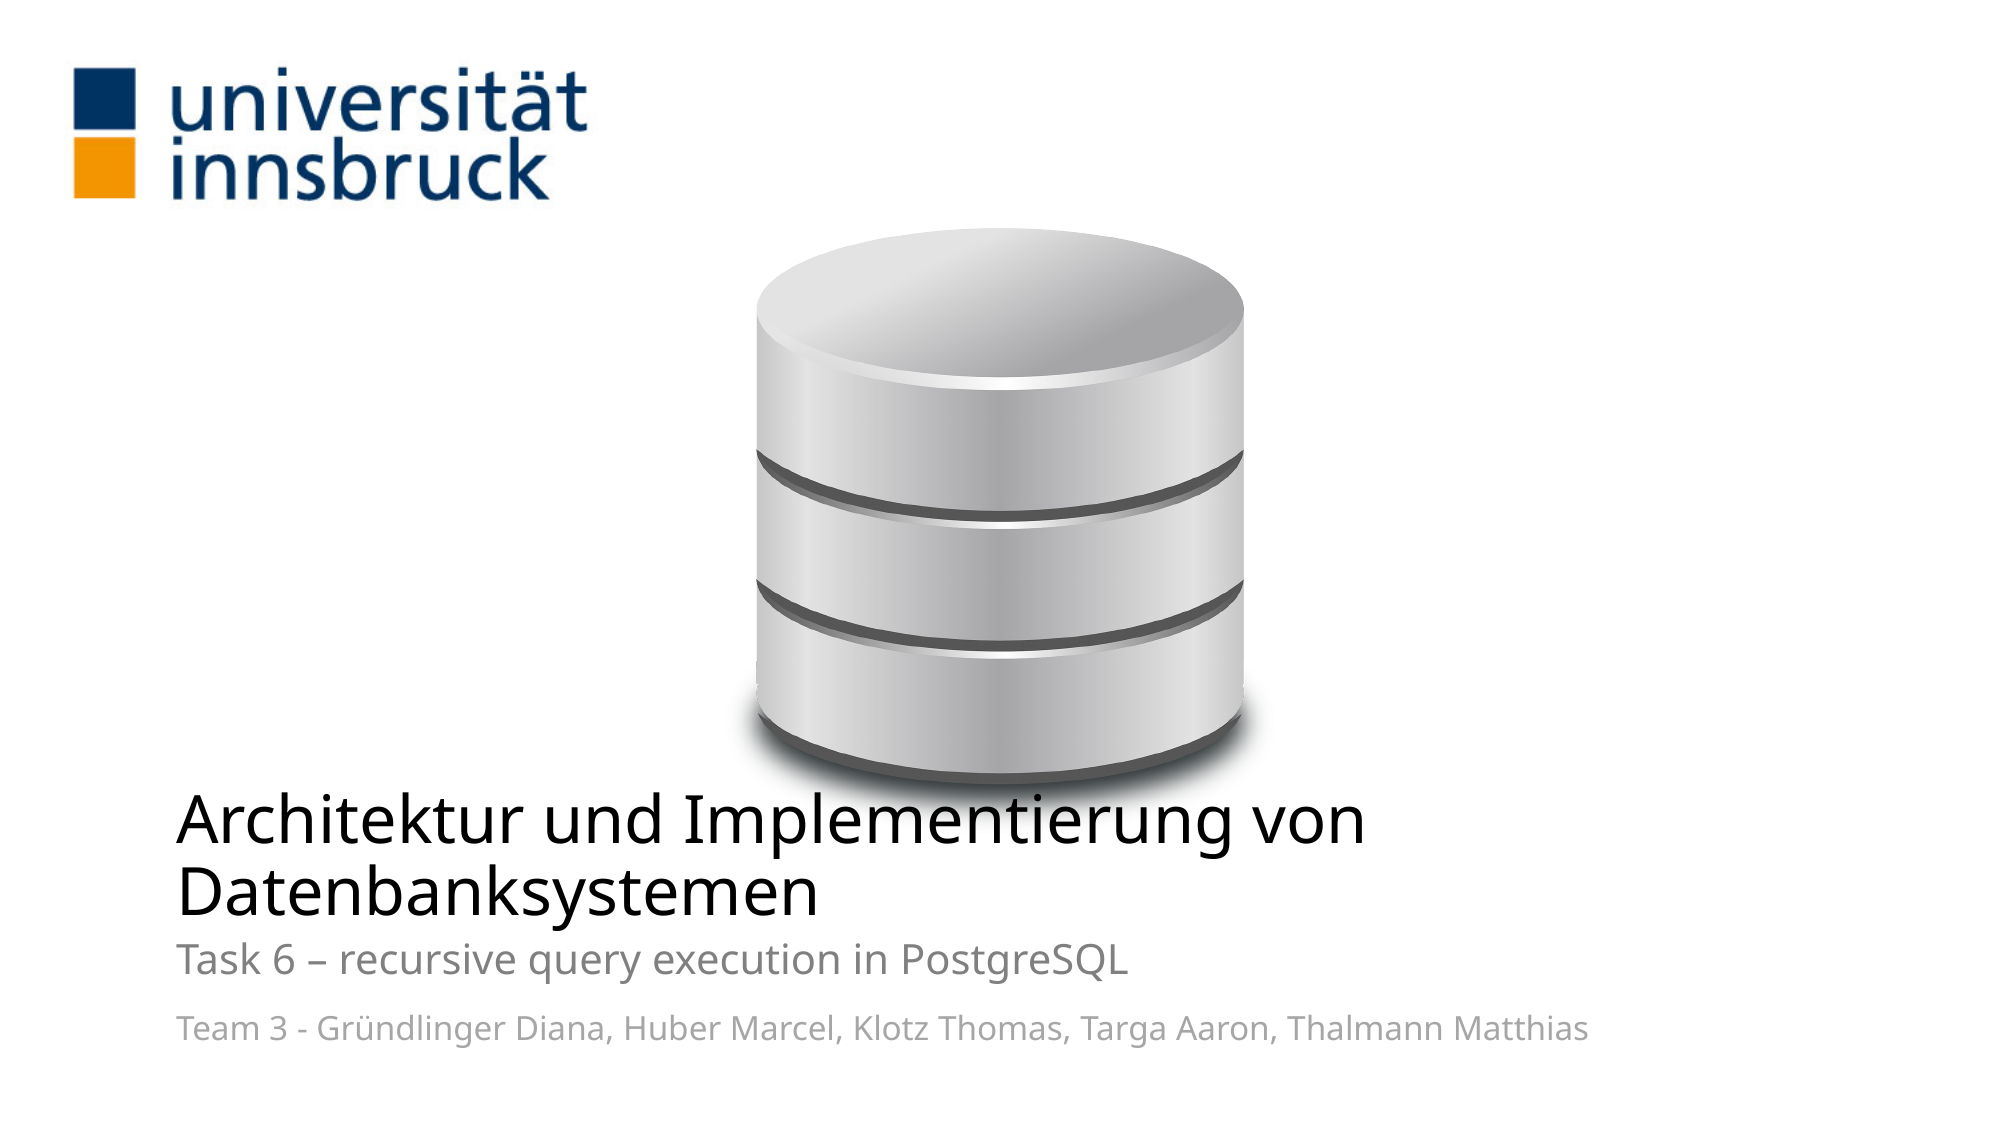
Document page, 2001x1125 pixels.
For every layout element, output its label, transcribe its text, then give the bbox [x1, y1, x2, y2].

text_box Task 6 – recursive query execution in PostgreSQL [161, 925, 1455, 991]
picture [0, 0, 2000, 1125]
text_box Architektur und Implementierung von Datenbanksystemen [161, 857, 1887, 938]
text_box Team 3 - Gründlinger Diana, Huber Marcel, Klotz Thomas, Targa Aaron, Thalmann Matthias [161, 999, 1685, 1055]
